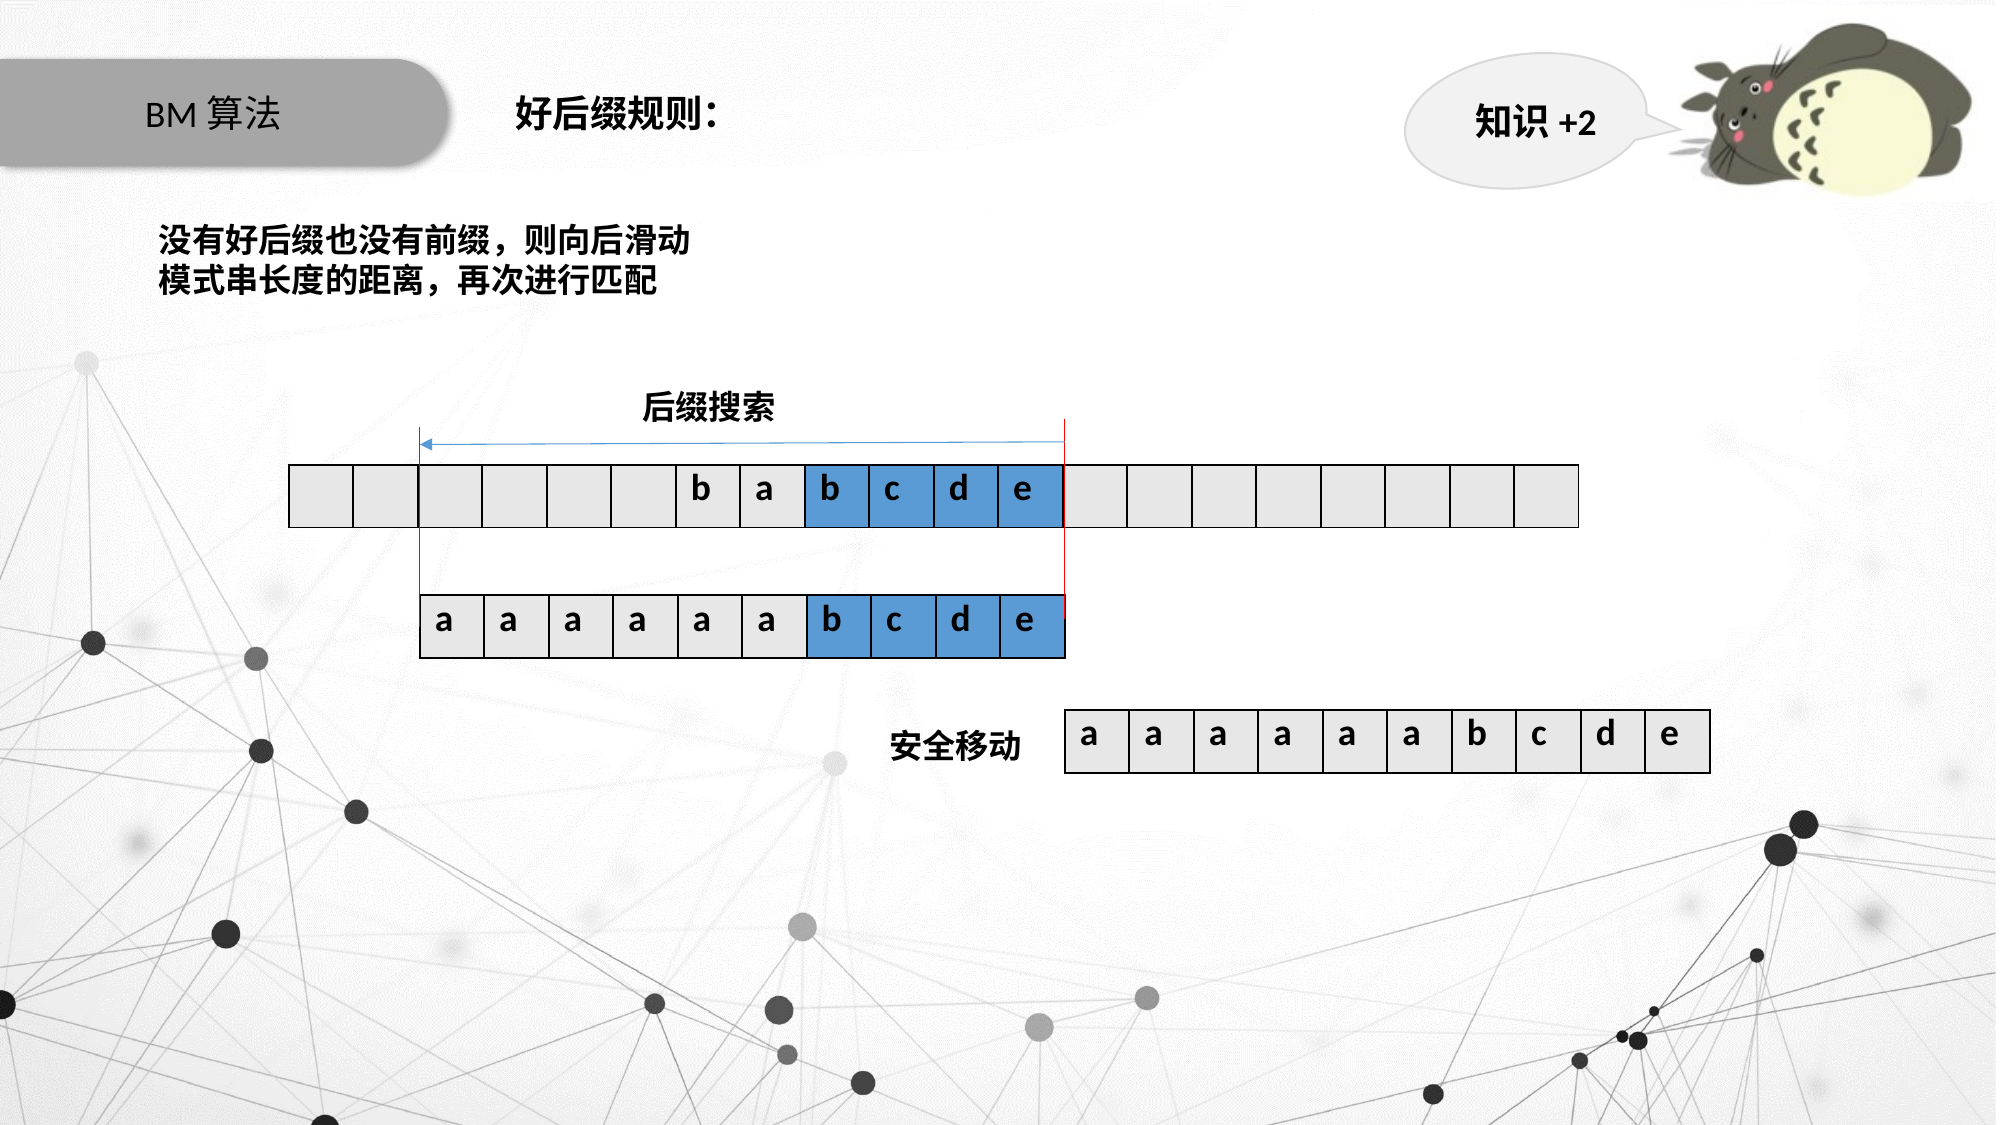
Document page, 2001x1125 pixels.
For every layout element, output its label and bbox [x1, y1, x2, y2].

text_box [419, 441, 1065, 445]
picture [0, 0, 2000, 1125]
